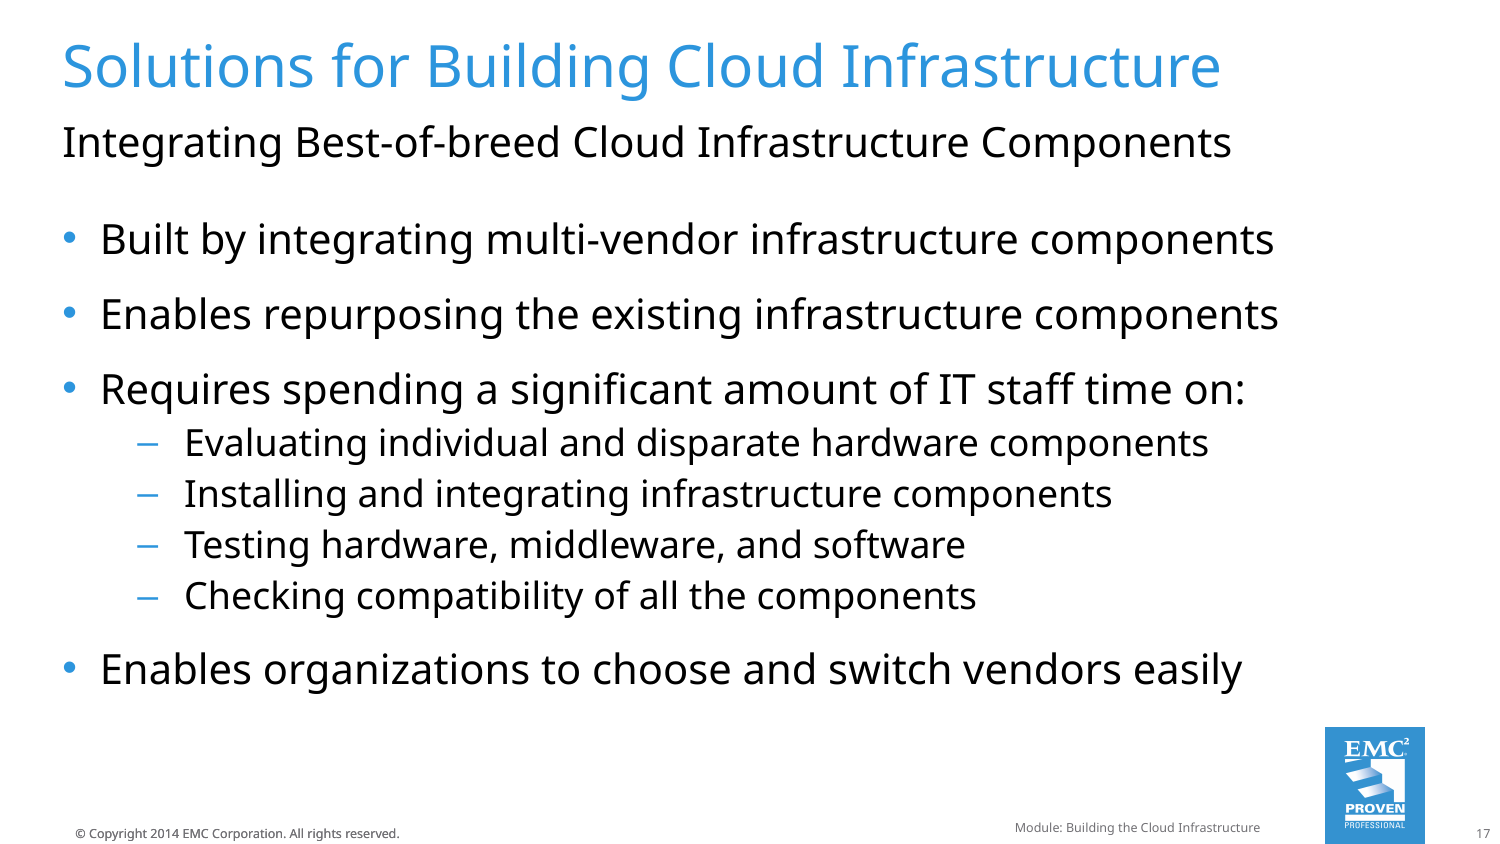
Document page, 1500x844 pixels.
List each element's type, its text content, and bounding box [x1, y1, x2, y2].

title Solutions for Building Cloud Infrastructure [62, 37, 1450, 113]
subtitle Integrating Best-of-breed Cloud Infrastructure Components [62, 115, 1449, 165]
footer Module: Building the Cloud Infrastructure [425, 812, 1275, 835]
picture [1325, 727, 1425, 844]
list Built by integrating multi-vendor infrastructure components Enables repurposing the existing infrastructure components Requires spending a significant amount of IT staff time on: Evaluating individual and disparate hardware components Installing and integrating infrastructure components Testing hardware, middleware, and software Checking compatibility of all the components Enables organizations to choose and switch vendors easily [62, 212, 1450, 725]
